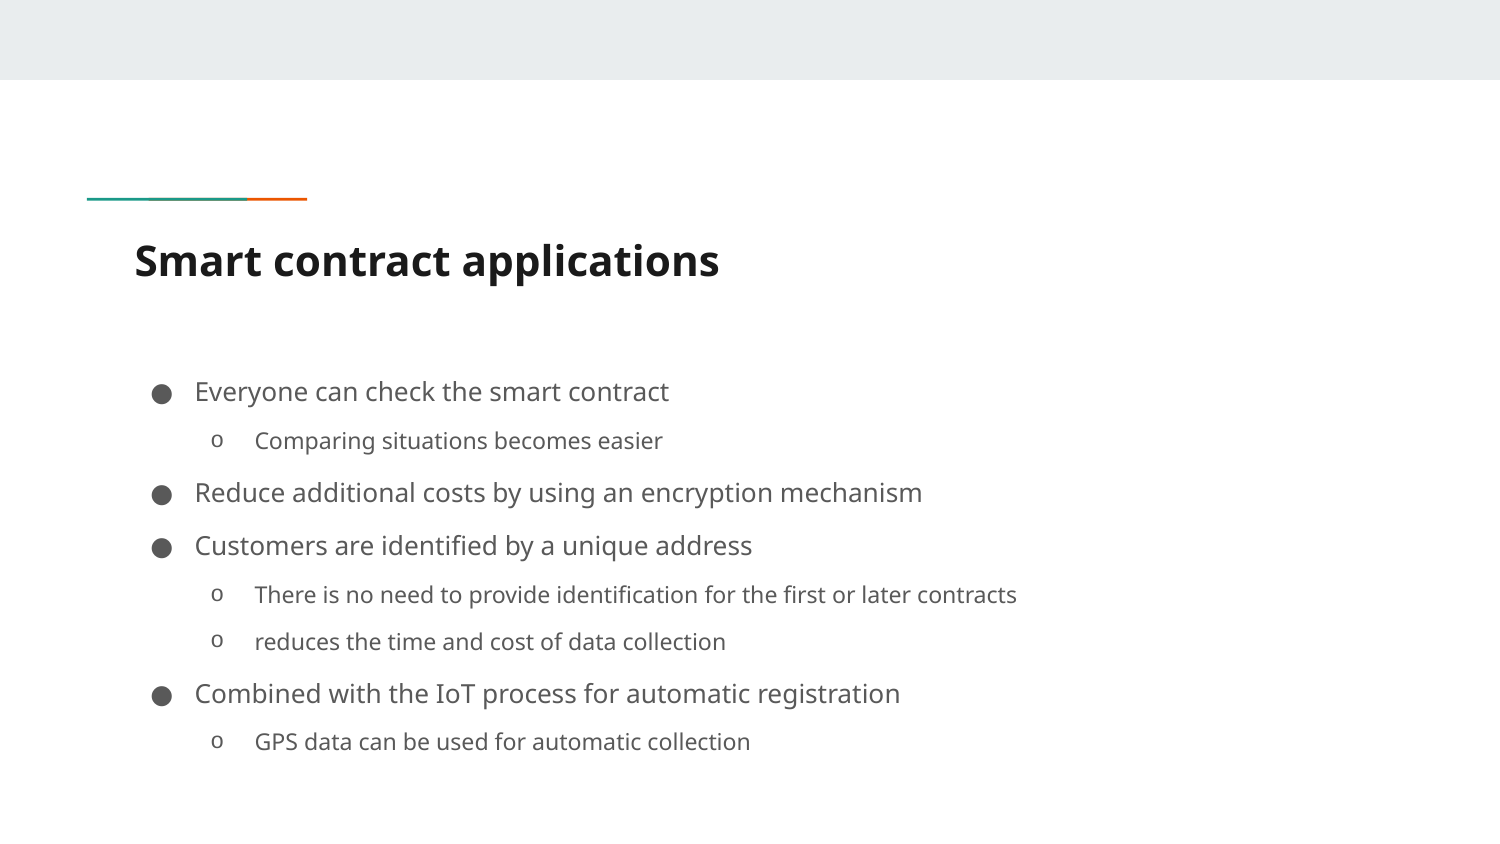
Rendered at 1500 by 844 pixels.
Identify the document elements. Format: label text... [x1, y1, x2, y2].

list Everyone can check the smart contract Comparing situations becomes easier Reduce additional costs by using an encryption mechanism Customers are identified by a unique address There is no need to provide identification for the first or later contracts reduces the time and cost of data collection Combined with the IoT process for automatic registration GPS data can be used for automatic collection [119, 341, 1458, 776]
title Smart contract applications [119, 216, 1381, 305]
